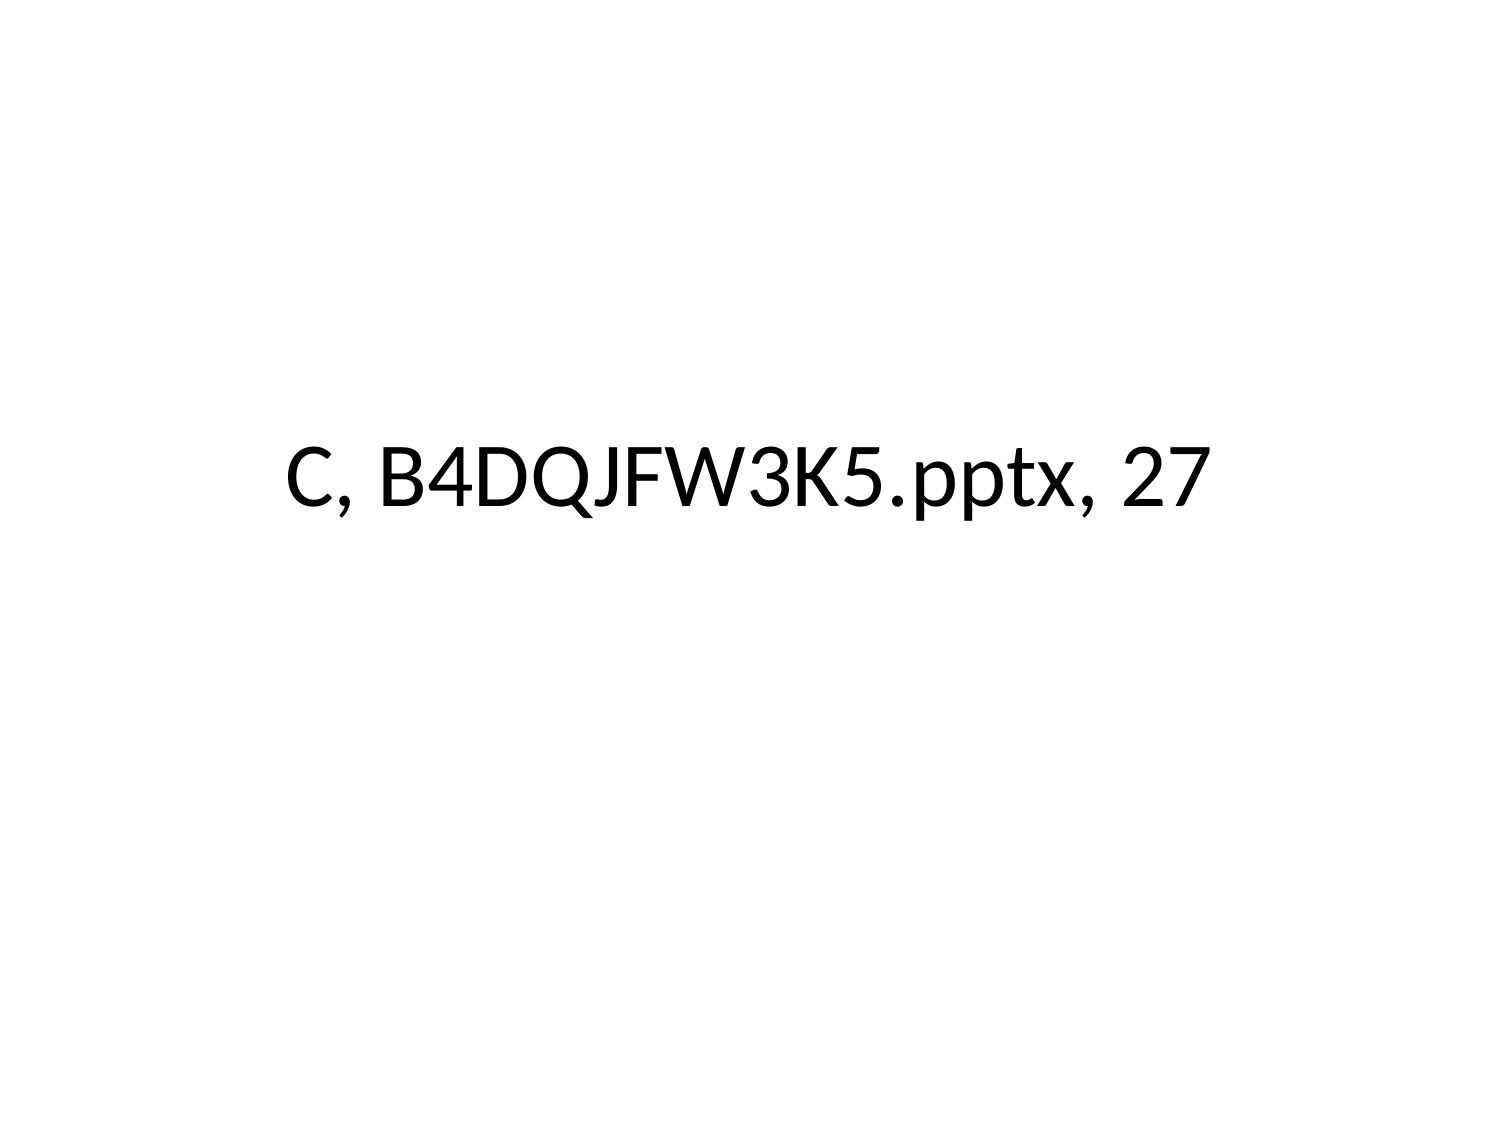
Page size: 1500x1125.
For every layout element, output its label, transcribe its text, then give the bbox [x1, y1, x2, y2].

title C, B4DQJFW3K5.pptx, 27 [112, 349, 1388, 591]
